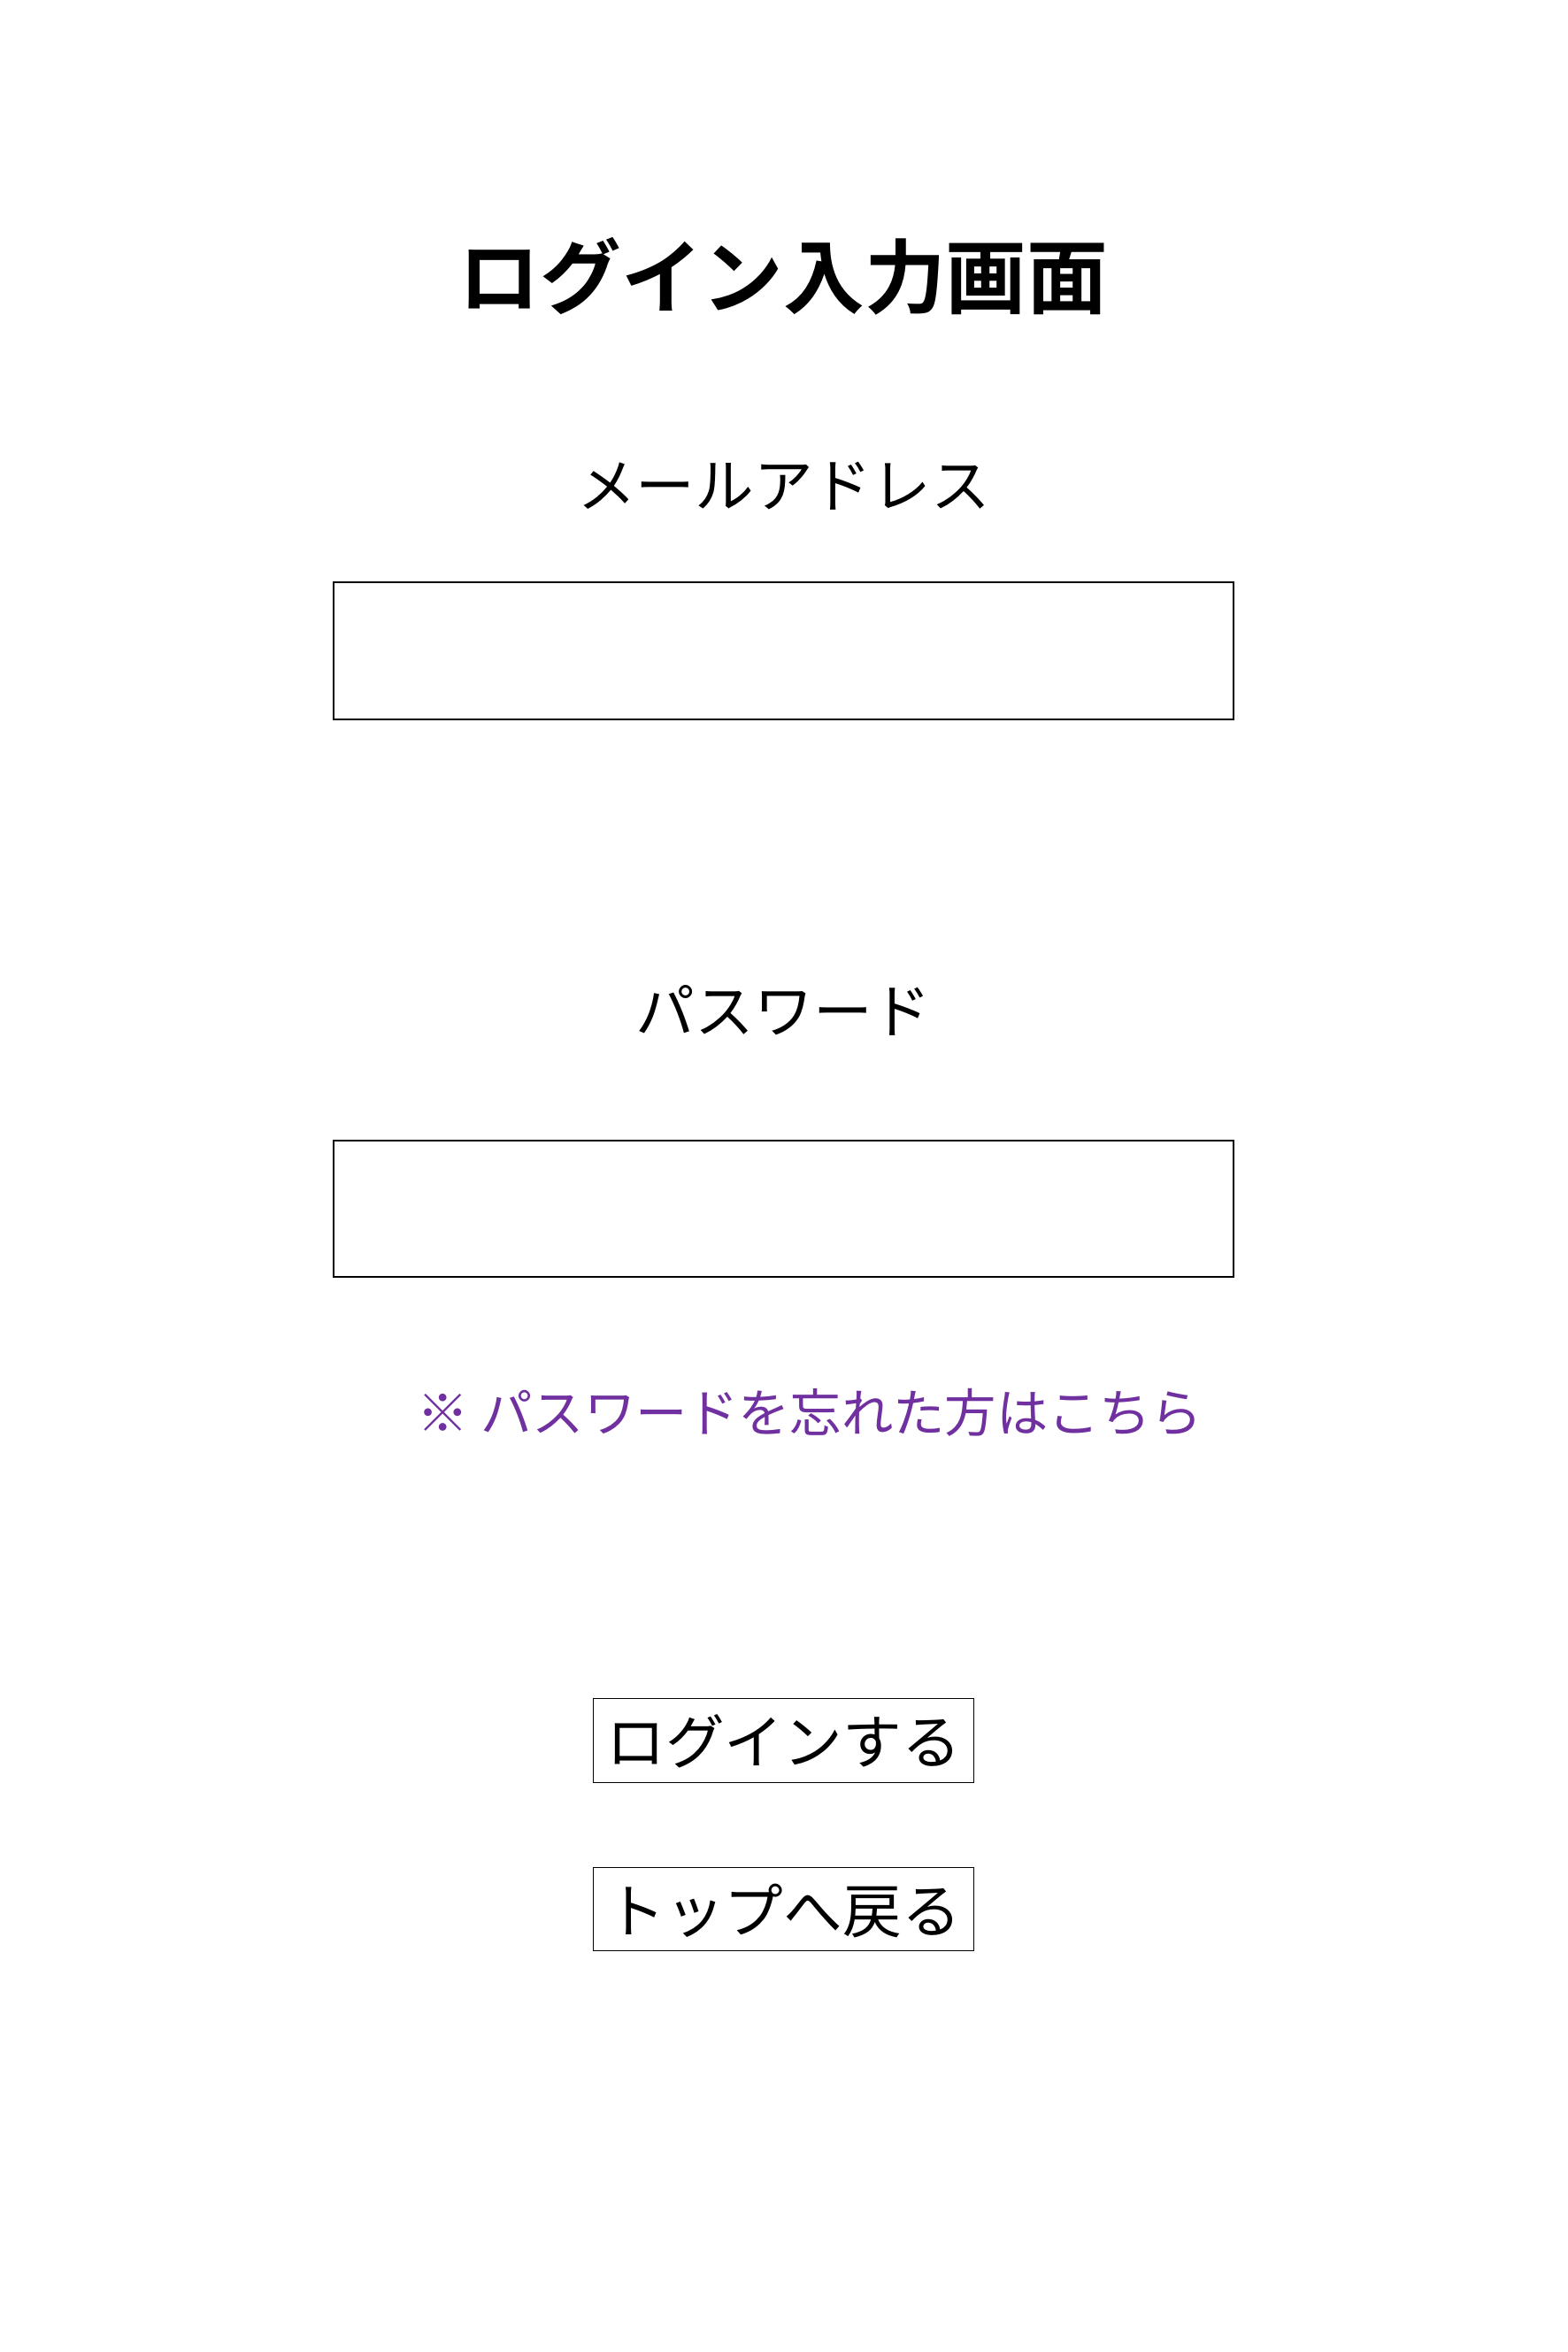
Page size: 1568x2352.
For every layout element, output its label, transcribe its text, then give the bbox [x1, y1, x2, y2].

text_box ログイン入力画面 [411, 219, 1157, 331]
text_box ※パスワードを忘れた方はこちら [404, 1373, 1216, 1449]
text_box [333, 581, 1234, 720]
text_box ログインする [593, 1698, 974, 1783]
text_box パスワード [570, 967, 998, 1052]
text_box トップへ戻る [593, 1867, 974, 1951]
text_box [333, 1140, 1234, 1278]
text_box メールアドレス [531, 442, 1037, 527]
